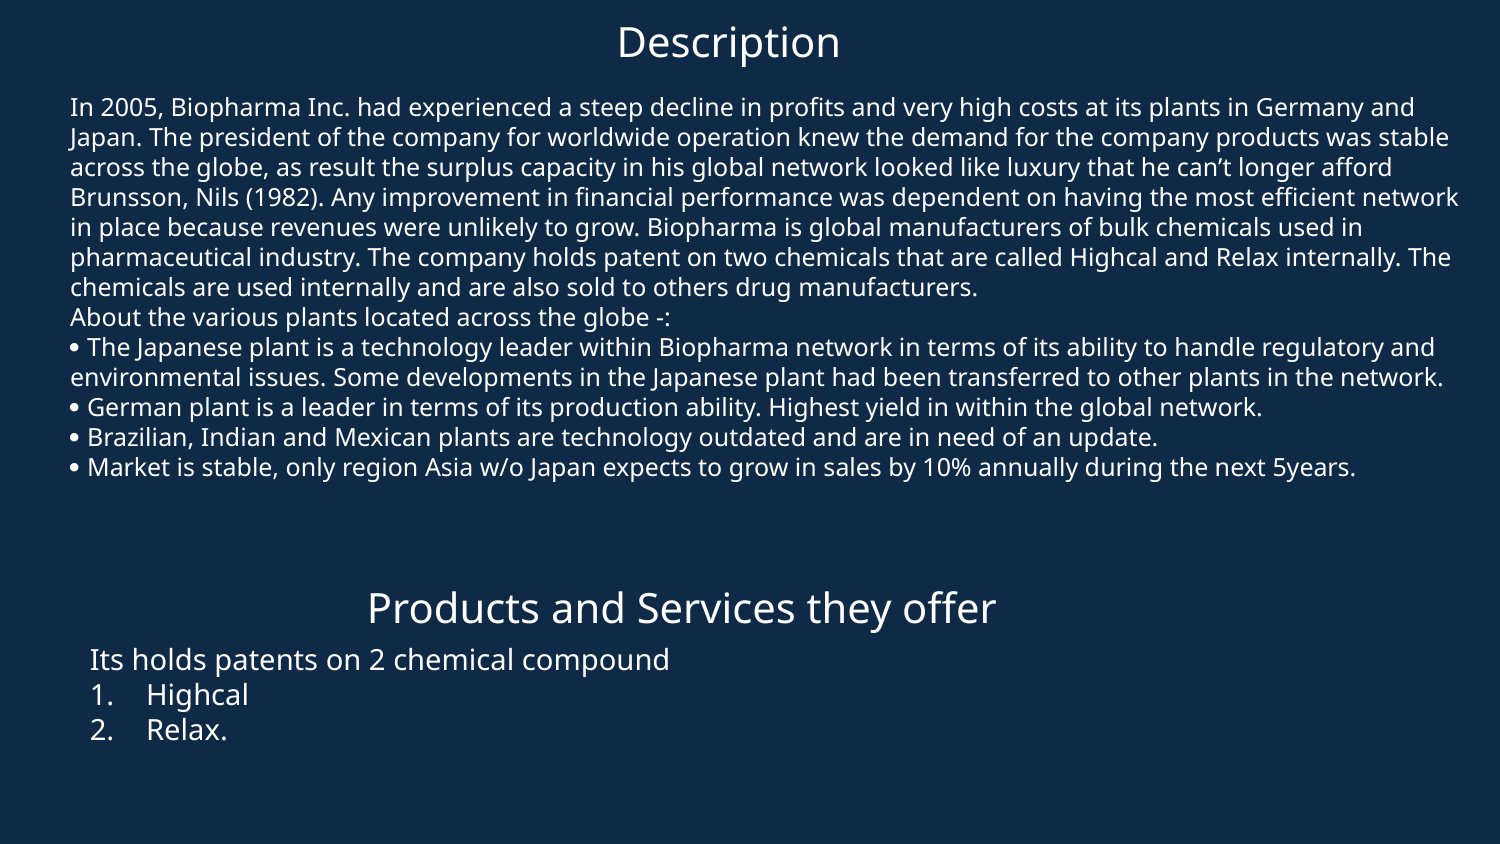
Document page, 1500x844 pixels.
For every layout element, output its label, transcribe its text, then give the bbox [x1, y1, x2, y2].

title Description [53, 0, 1404, 51]
text_box Its holds patents on 2 chemical compound Highcal Relax. [75, 634, 1225, 754]
text_box Products and Services they offer [12, 567, 1363, 635]
text_box In 2005, Biopharma Inc. had experienced a steep decline in profits and very high costs at its plants in Germany and Japan. The president of the company for worldwide operation knew the demand for the company products was stable across the globe, as result the surplus capacity in his global network looked like luxury that he can’t longer afford Brunsson, Nils (1982). Any improvement in financial performance was dependent on having the most efficient network in place because revenues were unlikely to grow. Biopharma is global manufacturers of bulk chemicals used in pharmaceutical industry. The company holds patent on two chemicals that are called Highcal and Relax internally. The chemicals are used internally and are also sold to others drug manufacturers. About the various plants located across the globe -:  The Japanese plant is a technology leader within Biopharma network in terms of its ability to handle regulatory and environmental issues. Some developments in the Japanese plant had been transferred to other plants in the network.  German plant is a leader in terms of its production ability. Highest yield in within the global network.  Brazilian, Indian and Mexican plants are technology outdated and are in need of an update.  Market is stable, only region Asia w/o Japan expects to grow in sales by 10% annually during the next 5years. [55, 84, 1481, 549]
